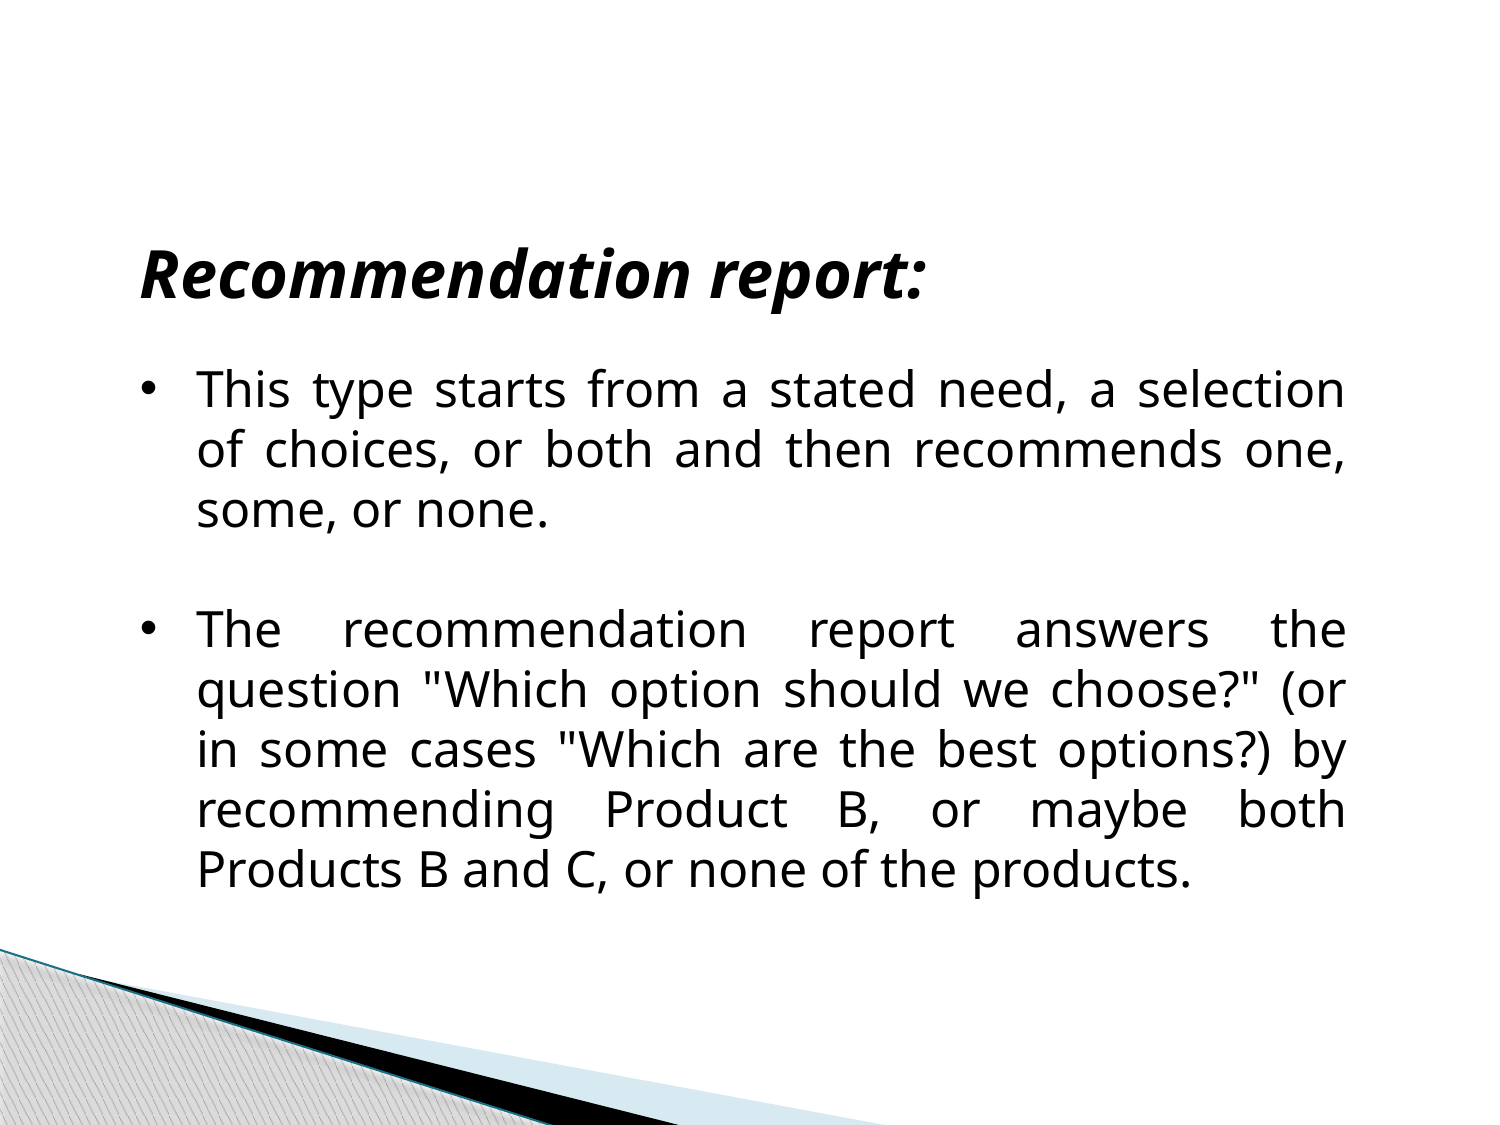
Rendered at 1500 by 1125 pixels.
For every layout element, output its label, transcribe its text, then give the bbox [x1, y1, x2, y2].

text_box Recommendation report: This type starts from a stated need, a selection of choices, or both and then recommends one, some, or none. The recommendation report answers the question "Which option should we choose?" (or in some cases "Which are the best options?) by recommending Product B, or maybe both Products B and C, or none of the products. [125, 224, 1363, 905]
